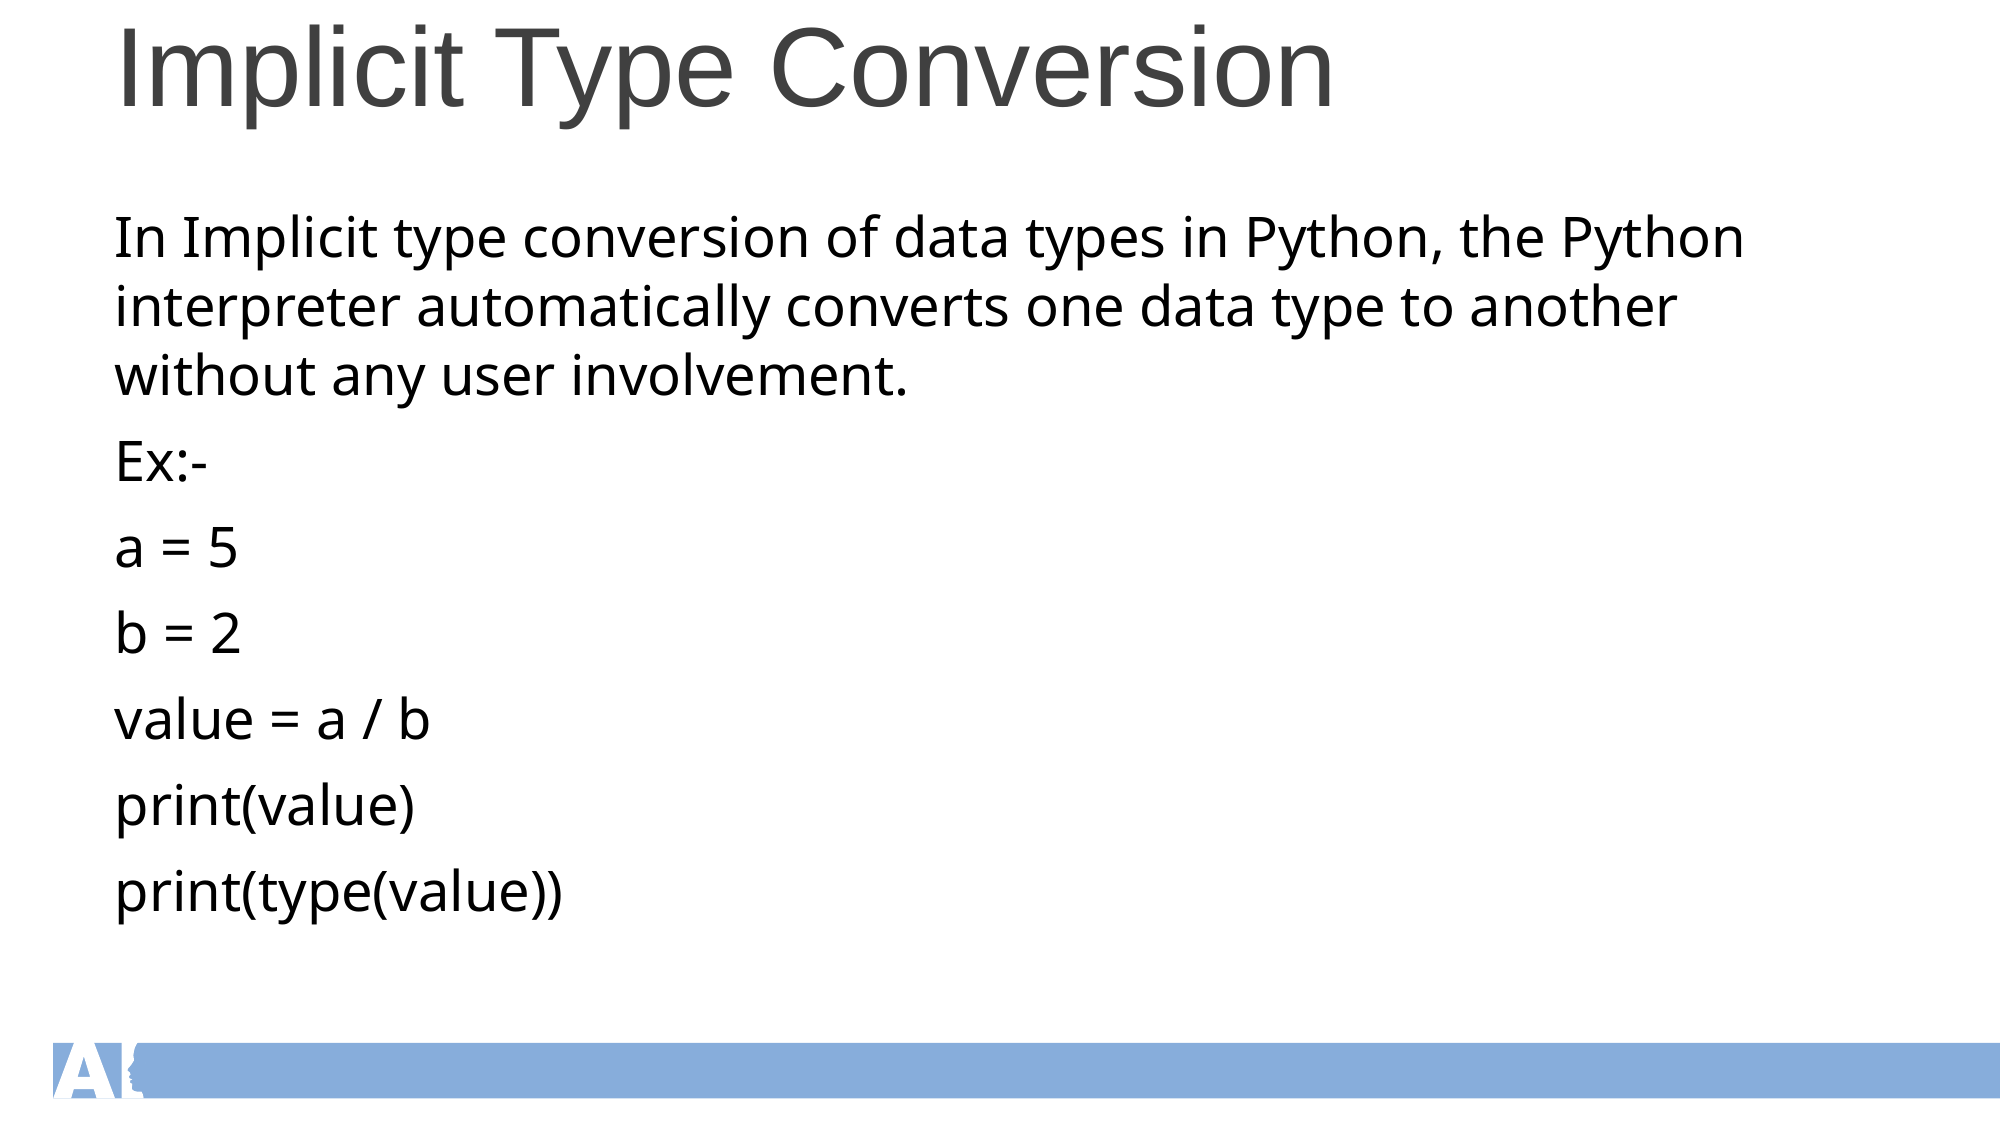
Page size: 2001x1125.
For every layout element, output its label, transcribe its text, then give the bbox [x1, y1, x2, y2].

text_box In Implicit type conversion of data types in Python, the Python interpreter automatically converts one data type to another without any user involvement. Ex:- a = 5 b = 2 value = a / b print(value) print(type(value)) [99, 195, 1900, 939]
text_box Implicit Type Conversion [99, 8, 1900, 195]
